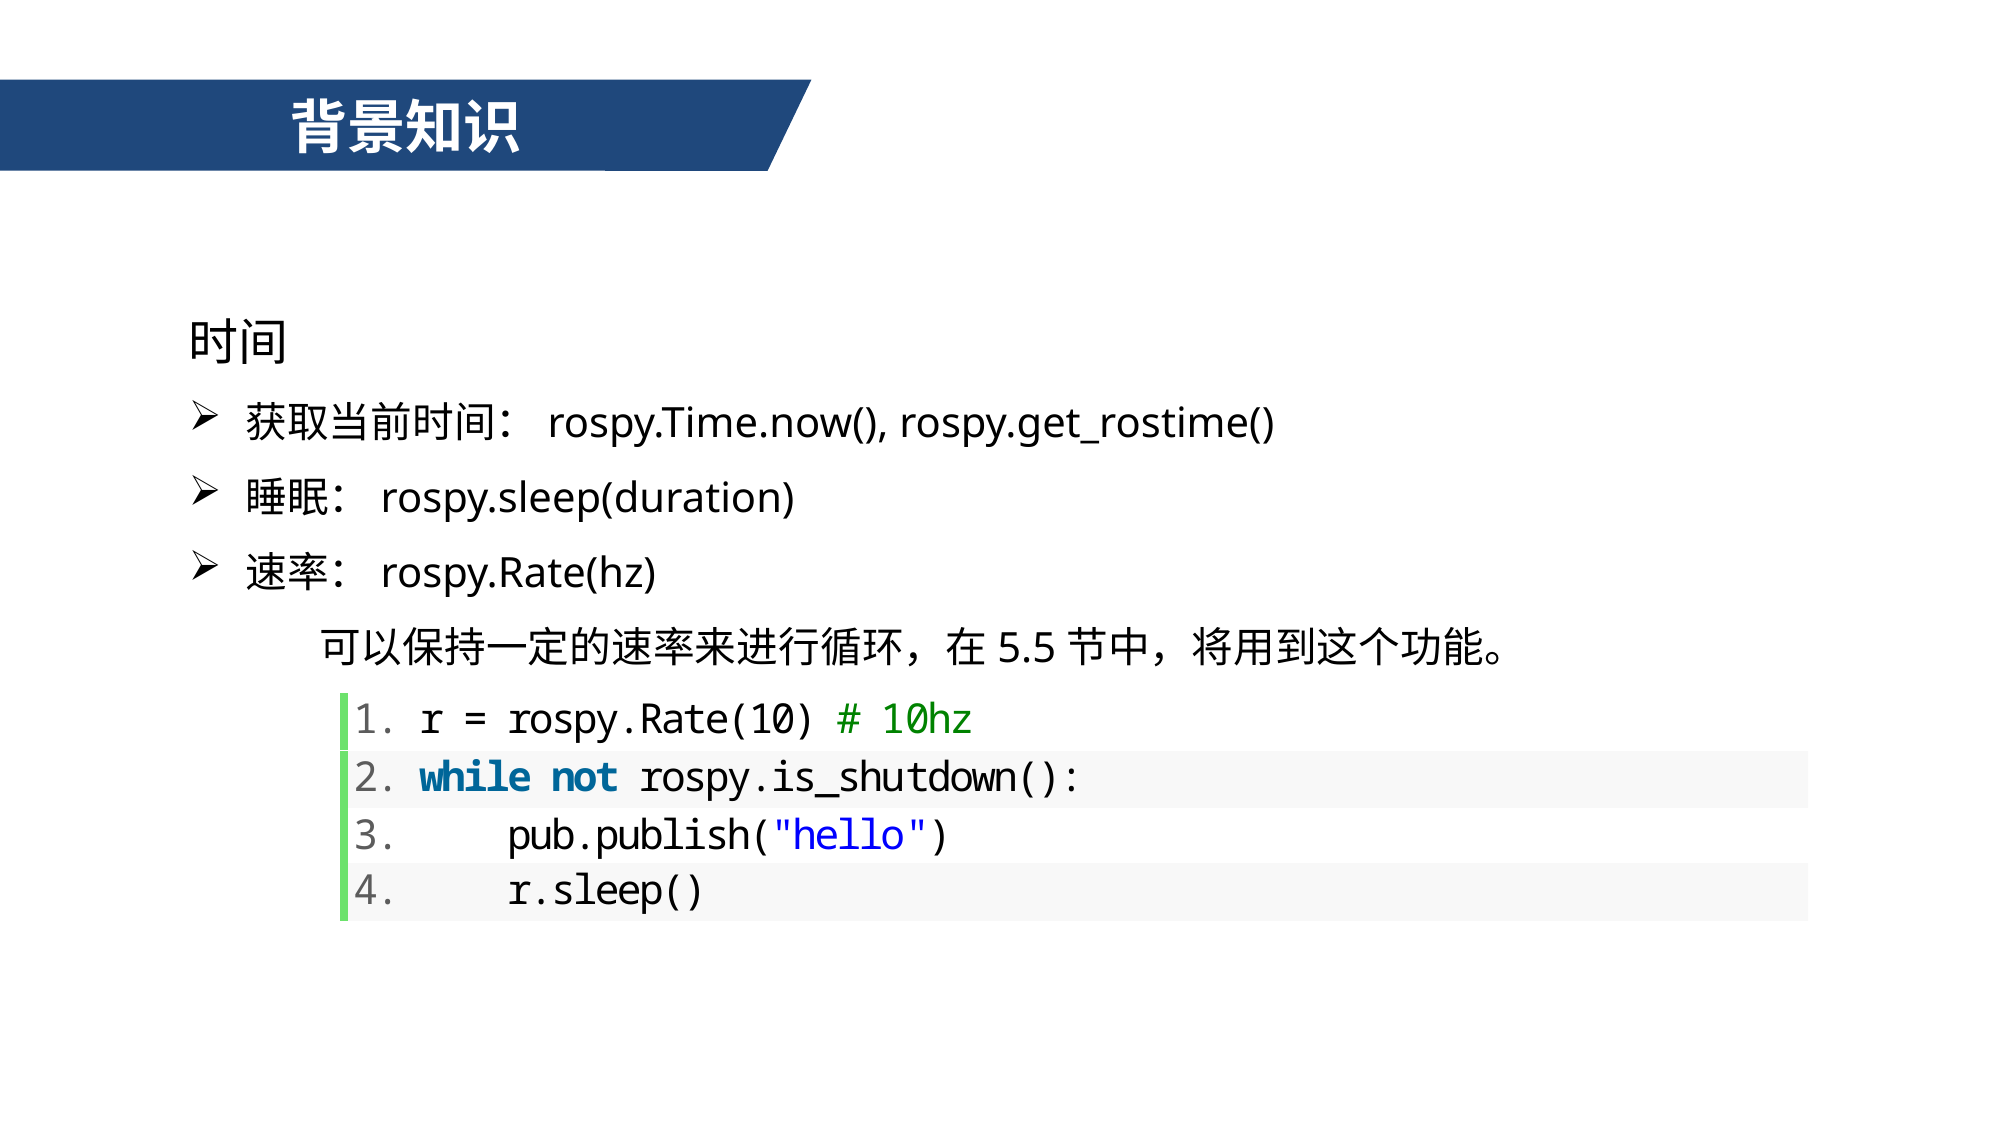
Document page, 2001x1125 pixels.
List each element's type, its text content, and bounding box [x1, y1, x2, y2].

picture [287, 692, 1809, 973]
text_box 背景知识 [0, 78, 814, 172]
text_box 时间 获取当前时间：rospy.Time.now(), rospy.get_rostime() 睡眠：rospy.sleep(duration) 速率：rospy.Rate(hz) 可以保持一定的速率来进行循环，在5.5节中，将用到这个功能。 [174, 272, 1718, 753]
